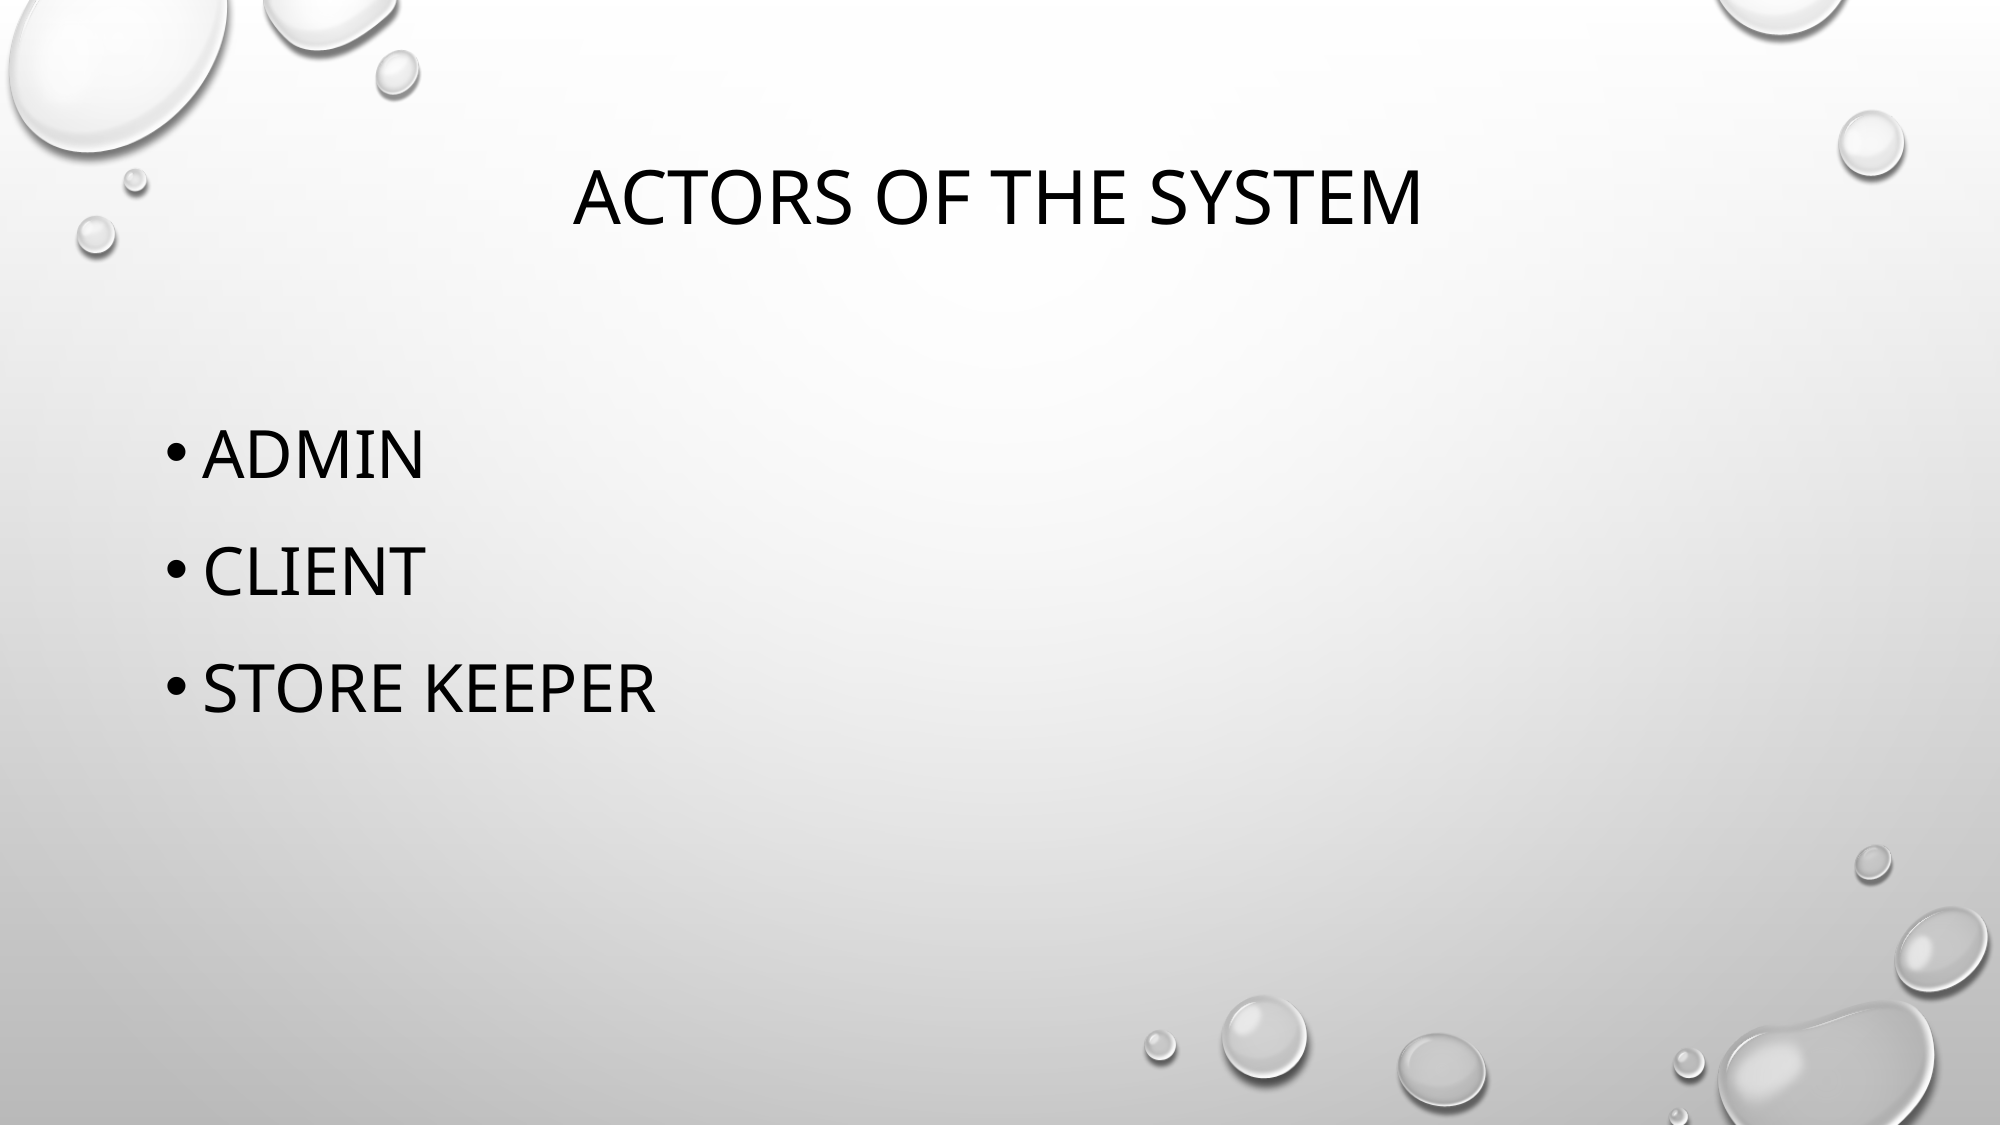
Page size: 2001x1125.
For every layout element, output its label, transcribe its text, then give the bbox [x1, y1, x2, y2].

title Actors of the system [149, 101, 1851, 300]
list Admin Client Store keeper [149, 388, 1850, 950]
picture [0, 0, 2000, 1125]
